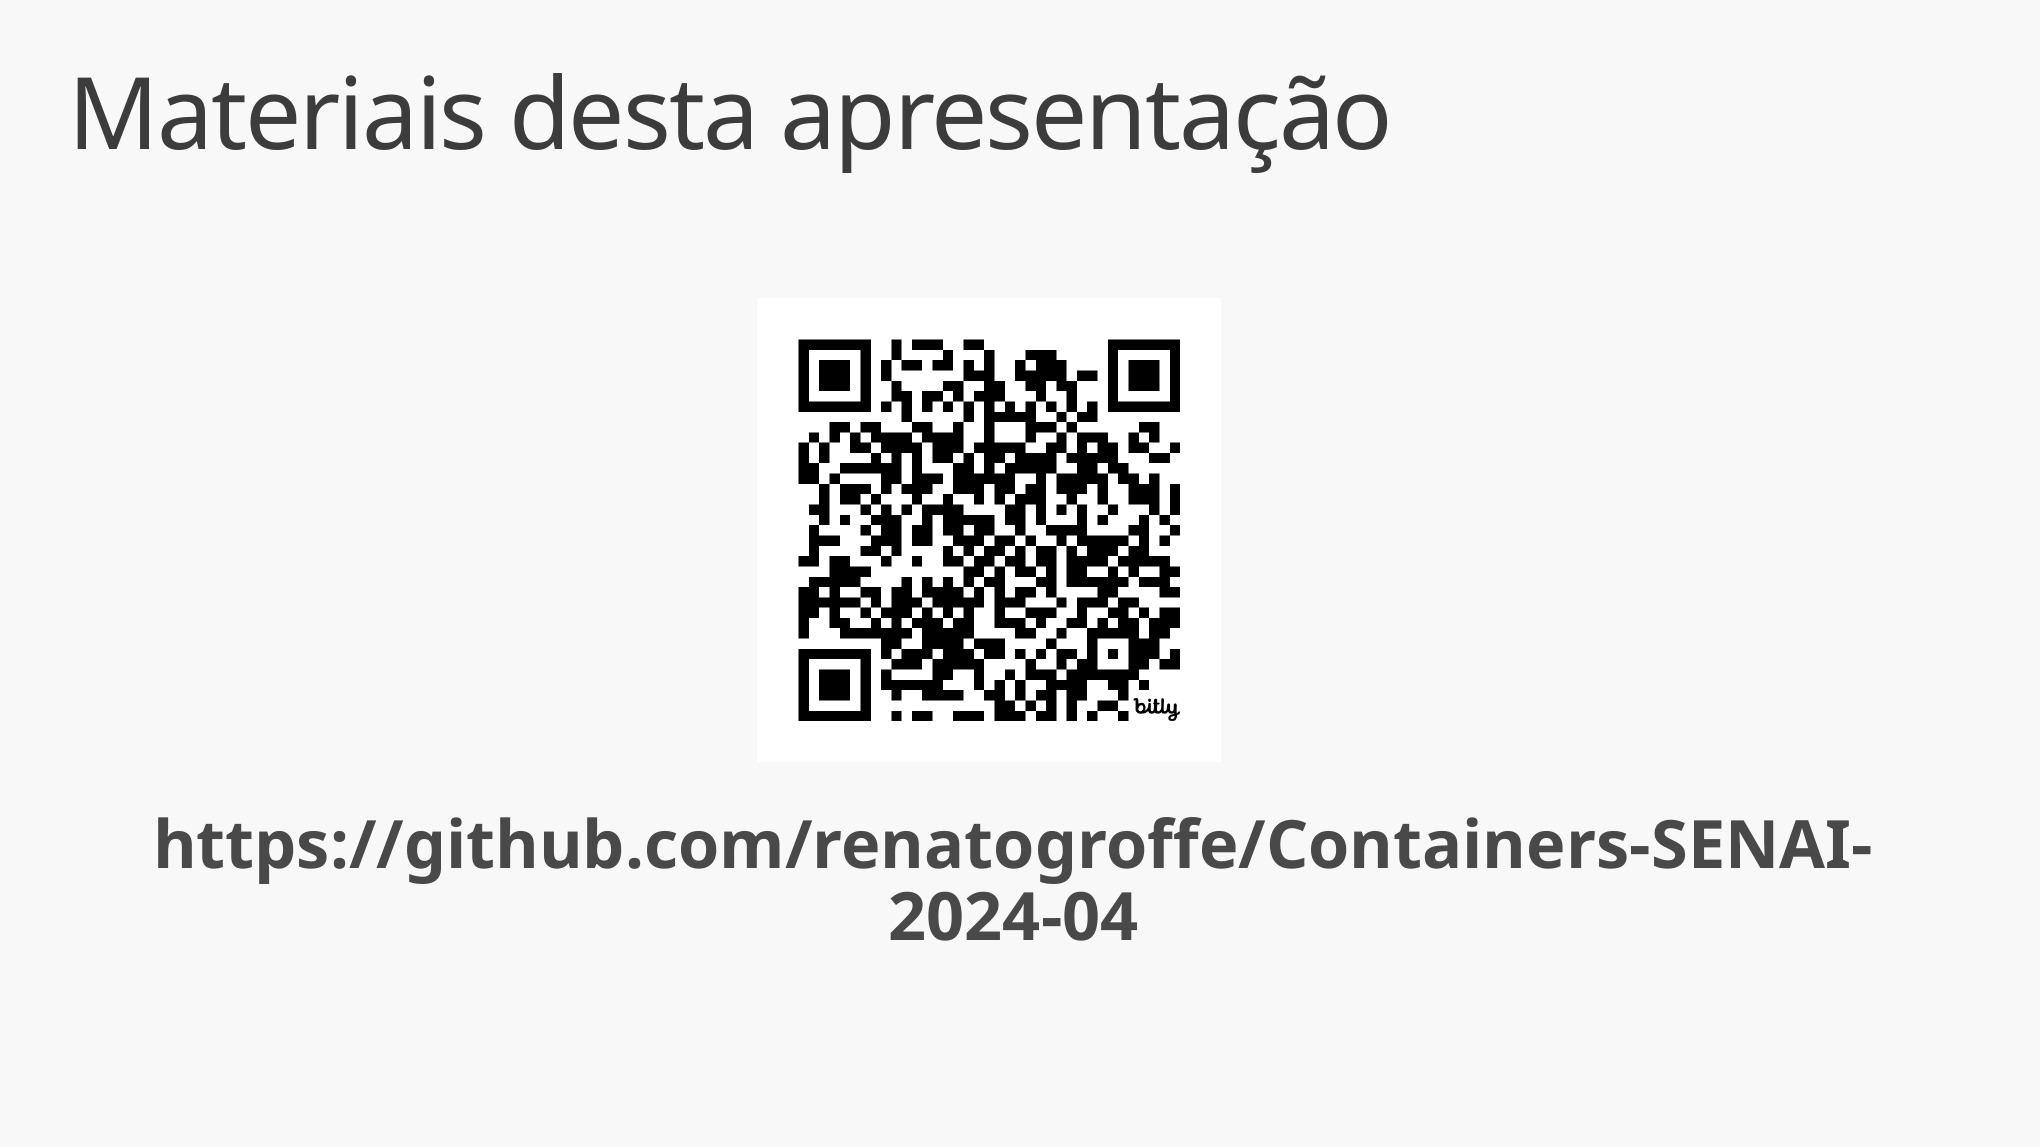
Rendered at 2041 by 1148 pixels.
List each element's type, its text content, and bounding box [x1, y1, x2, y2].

title Materiais desta apresentação [45, 48, 1996, 199]
list https://github.com/renatogroffe/Containers-SENAI-2024-04 [45, 795, 1983, 899]
picture [757, 298, 1221, 762]
